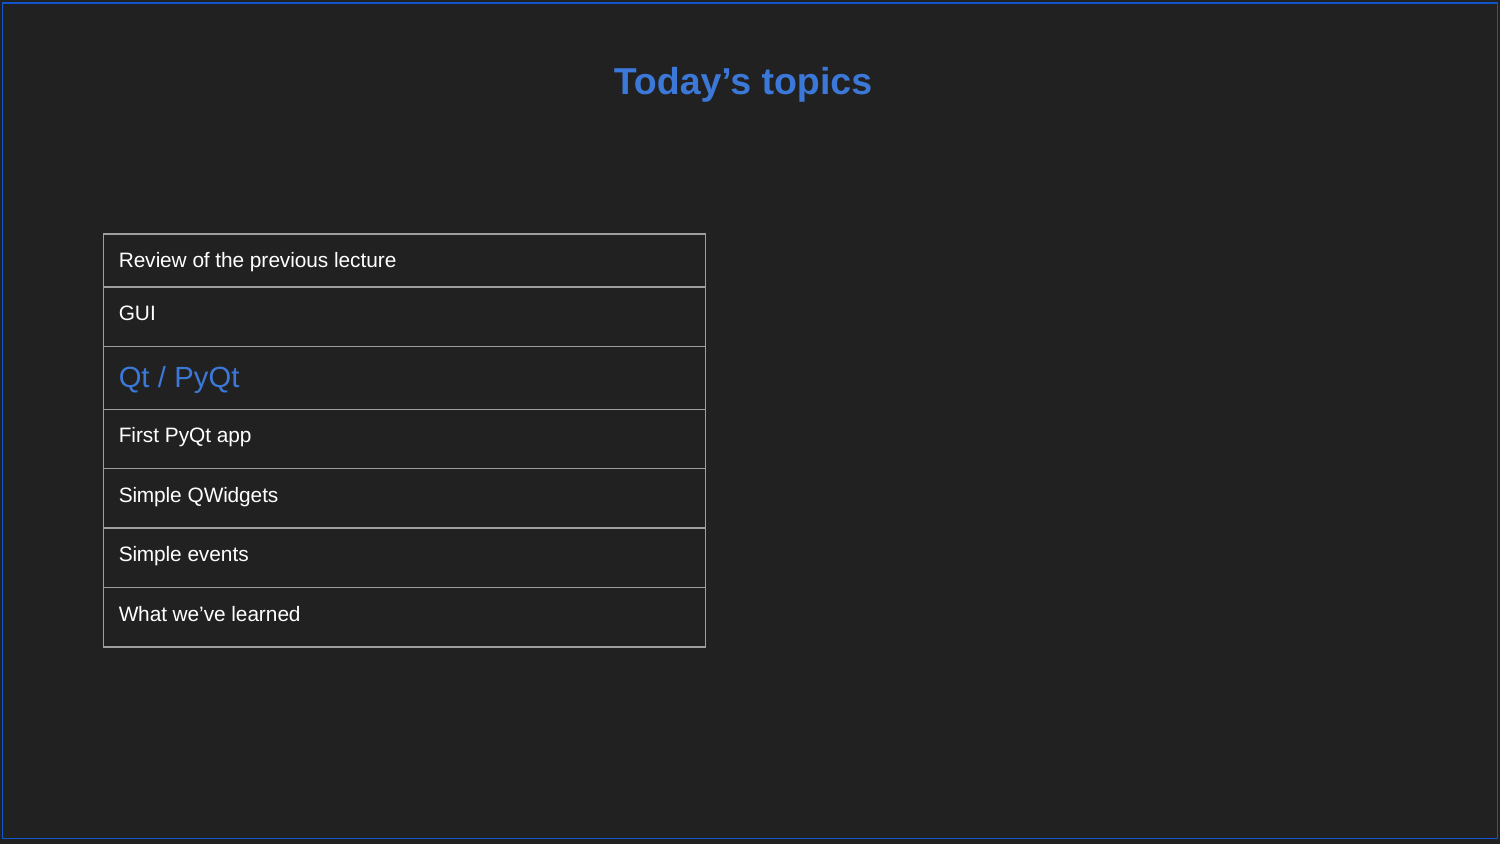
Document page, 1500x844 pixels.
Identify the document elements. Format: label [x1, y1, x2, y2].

text_box [2, 3, 1498, 839]
